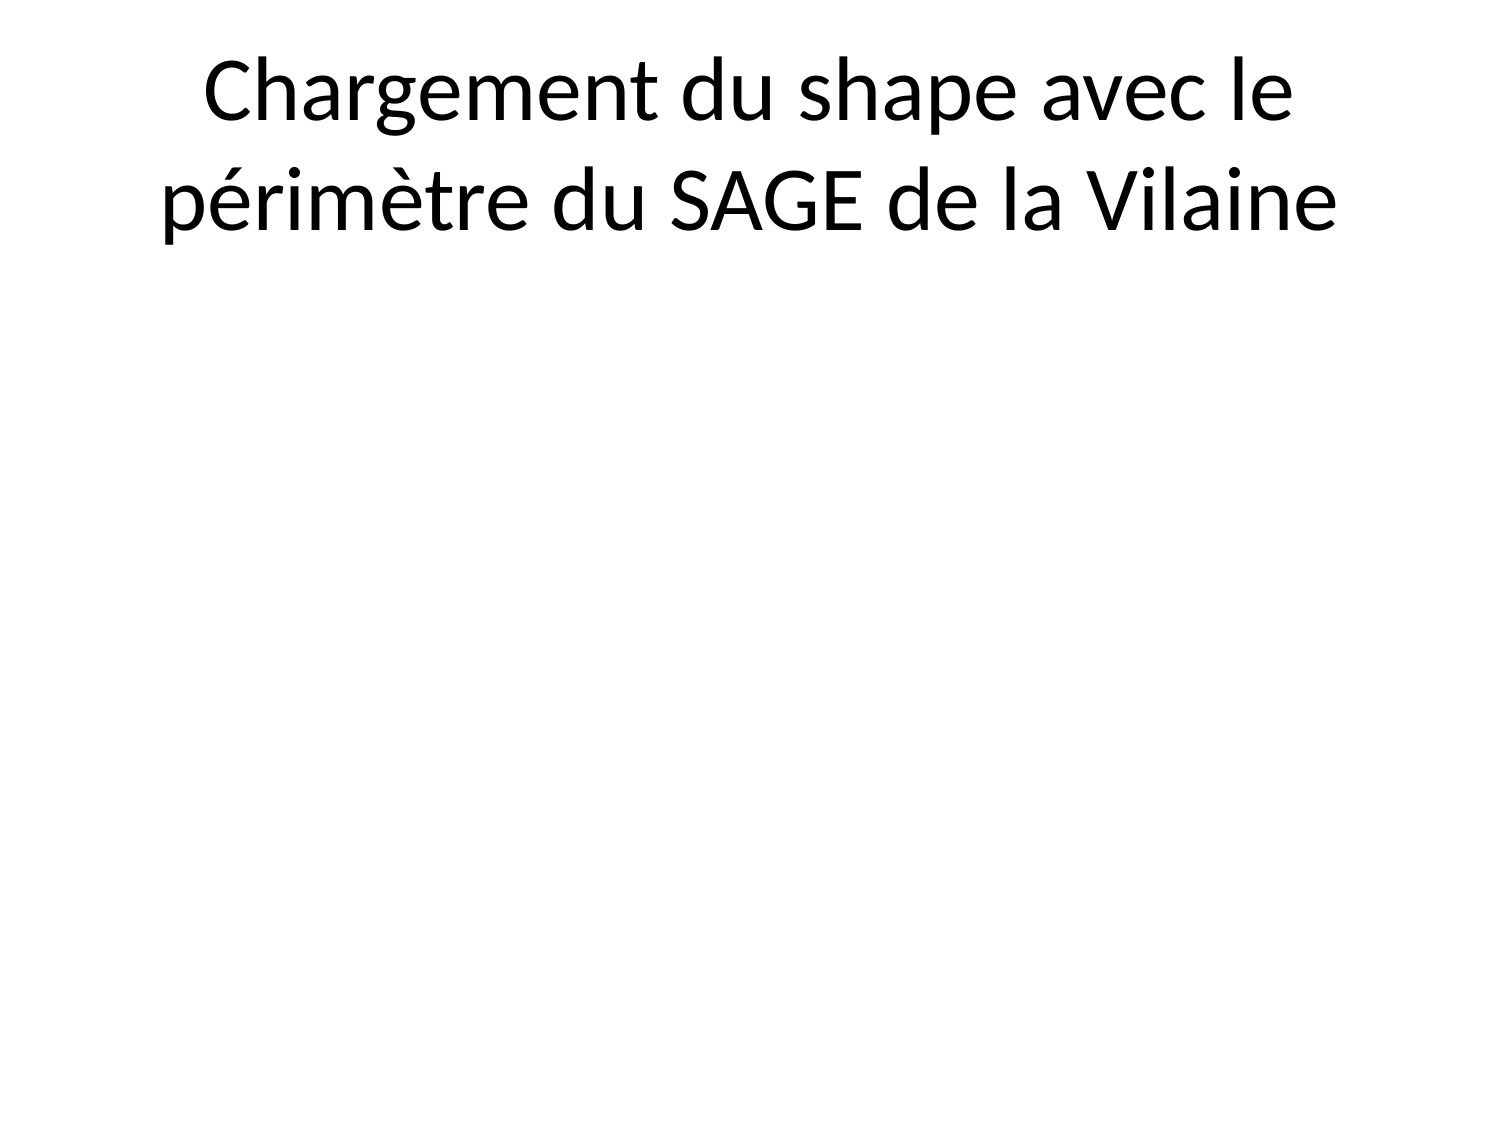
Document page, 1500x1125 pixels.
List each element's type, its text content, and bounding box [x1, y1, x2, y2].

title Chargement du shape avec le périmètre du SAGE de la Vilaine [75, 45, 1425, 233]
